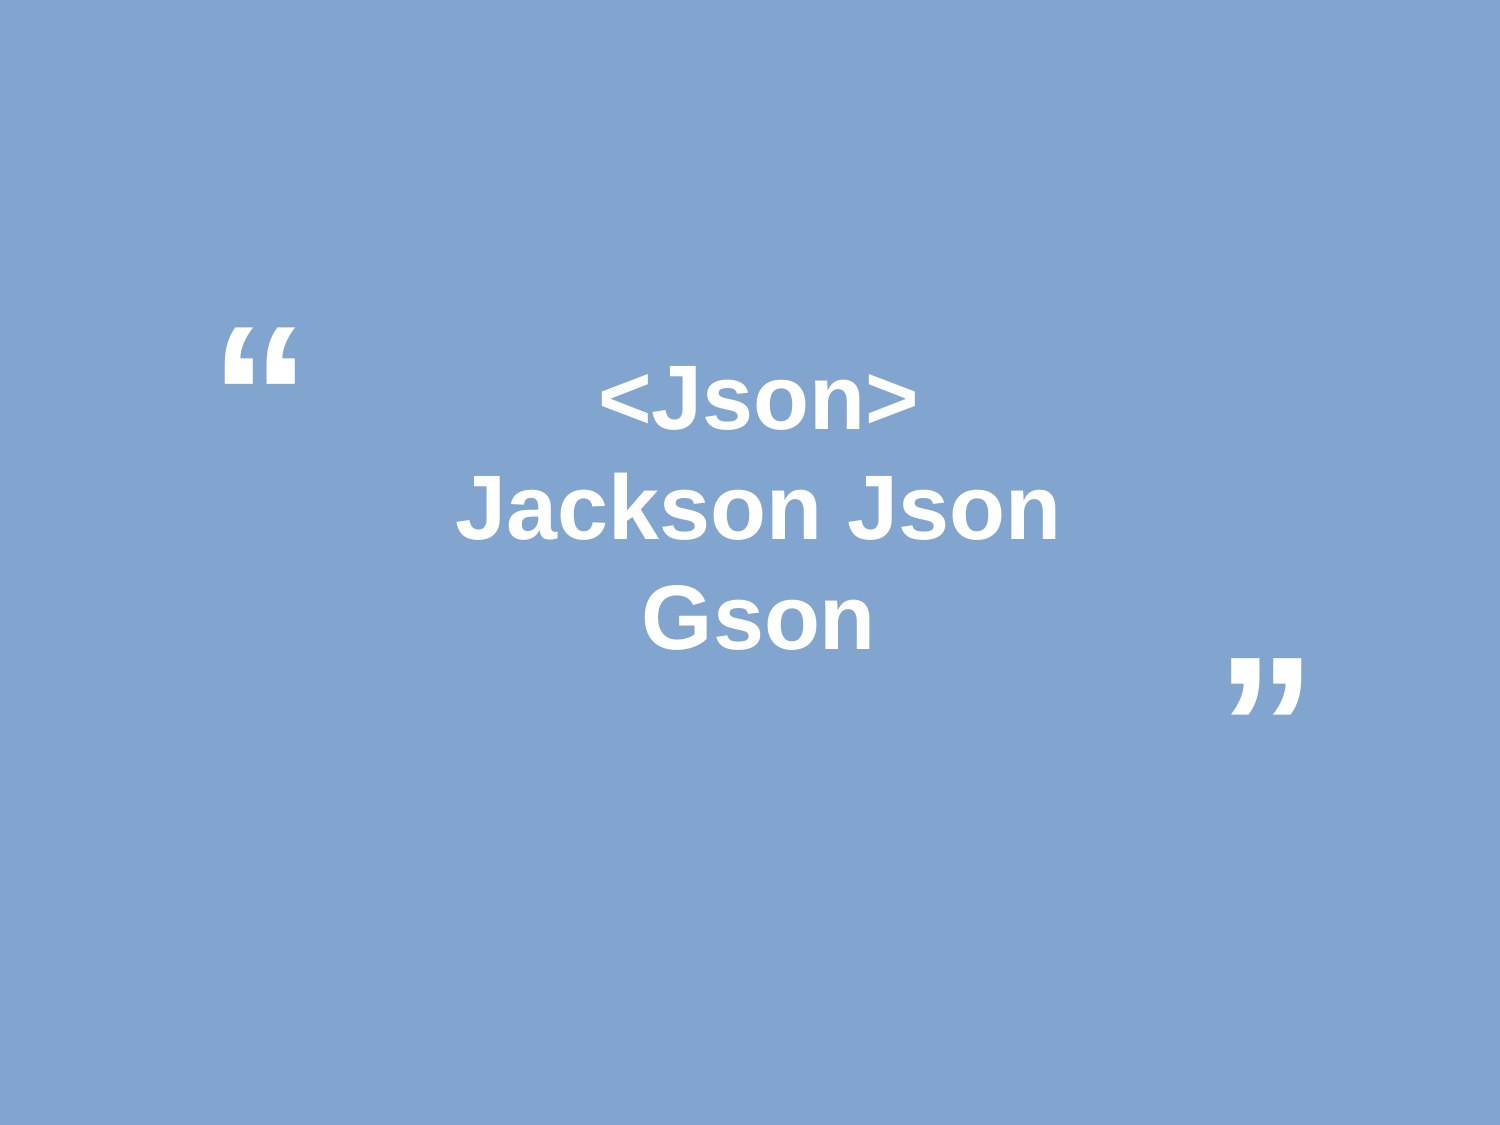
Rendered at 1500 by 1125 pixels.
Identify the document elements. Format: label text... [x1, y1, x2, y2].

text_box <Json> Jackson Json Gson [324, 330, 1194, 720]
text_box “ [195, 257, 326, 513]
text_box “ [1201, 529, 1331, 785]
